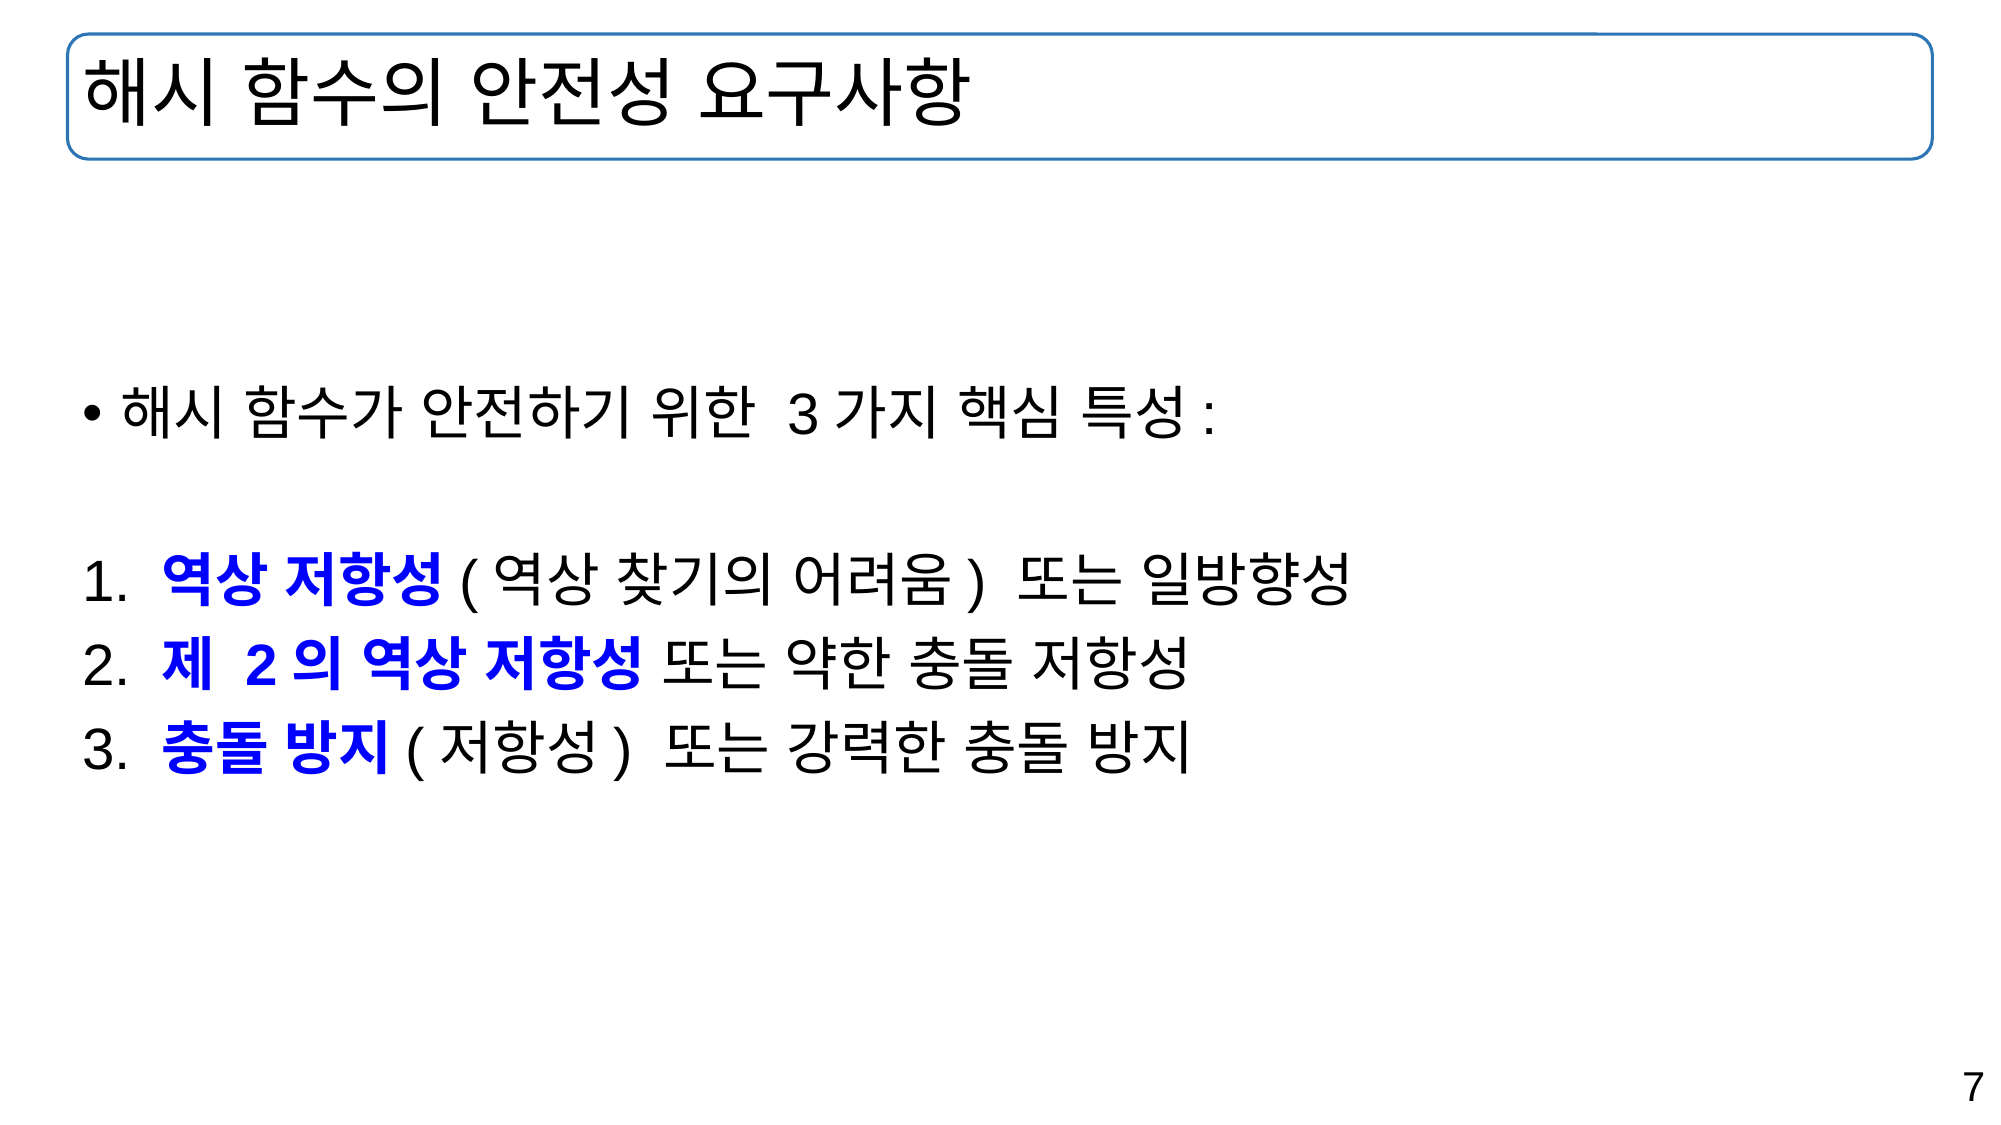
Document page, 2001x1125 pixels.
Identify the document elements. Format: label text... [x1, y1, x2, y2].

title 해시 함수의 안전성 요구사항 [67, 34, 1933, 160]
list 해시 함수가 안전하기 위한 3가지 핵심 특성: 1. 역상 저항성(역상 찾기의 어려움) 또는 일방향성 2. 제 2의 역상 저항성 또는 약한 충돌 저항성 3. 충돌 방지(저항성) 또는 강력한 충돌 방지 [67, 285, 1933, 1019]
